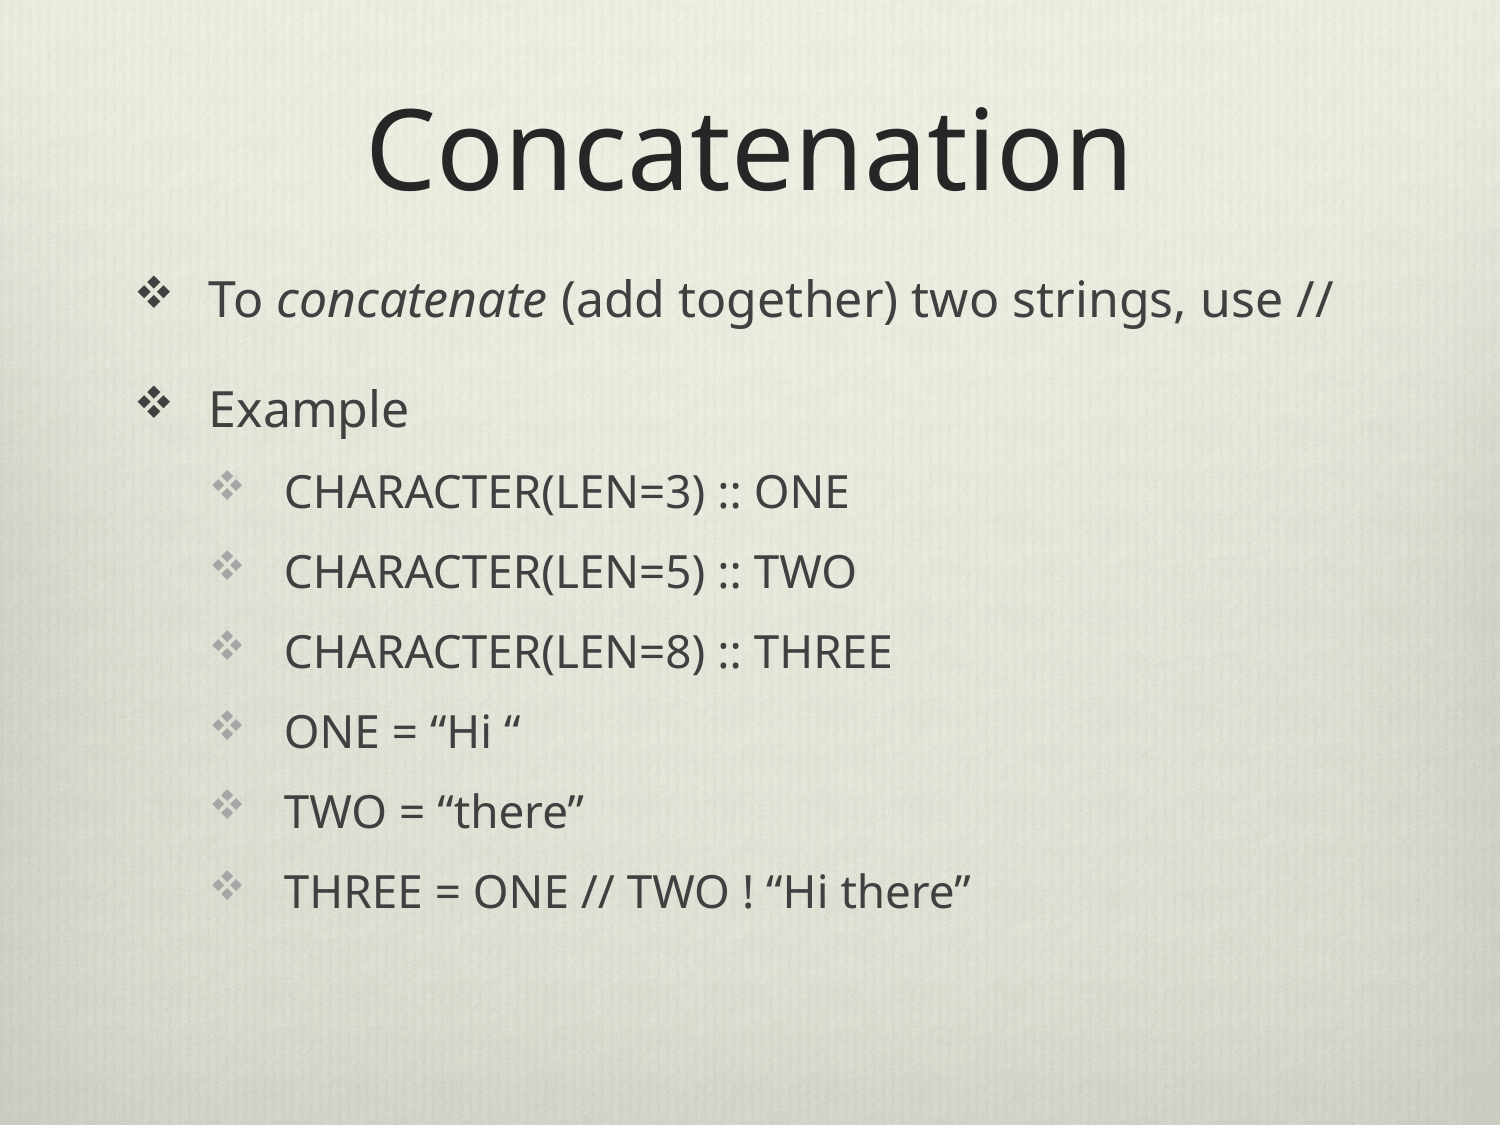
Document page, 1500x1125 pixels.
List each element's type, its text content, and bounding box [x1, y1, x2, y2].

title Concatenation [118, 51, 1382, 240]
list To concatenate (add together) two strings, use // Example CHARACTER(LEN=3) :: ONE CHARACTER(LEN=5) :: TWO CHARACTER(LEN=8) :: THREE ONE = “Hi “ TWO = “there” THREE = ONE // TWO ! “Hi there” [118, 260, 1382, 1011]
